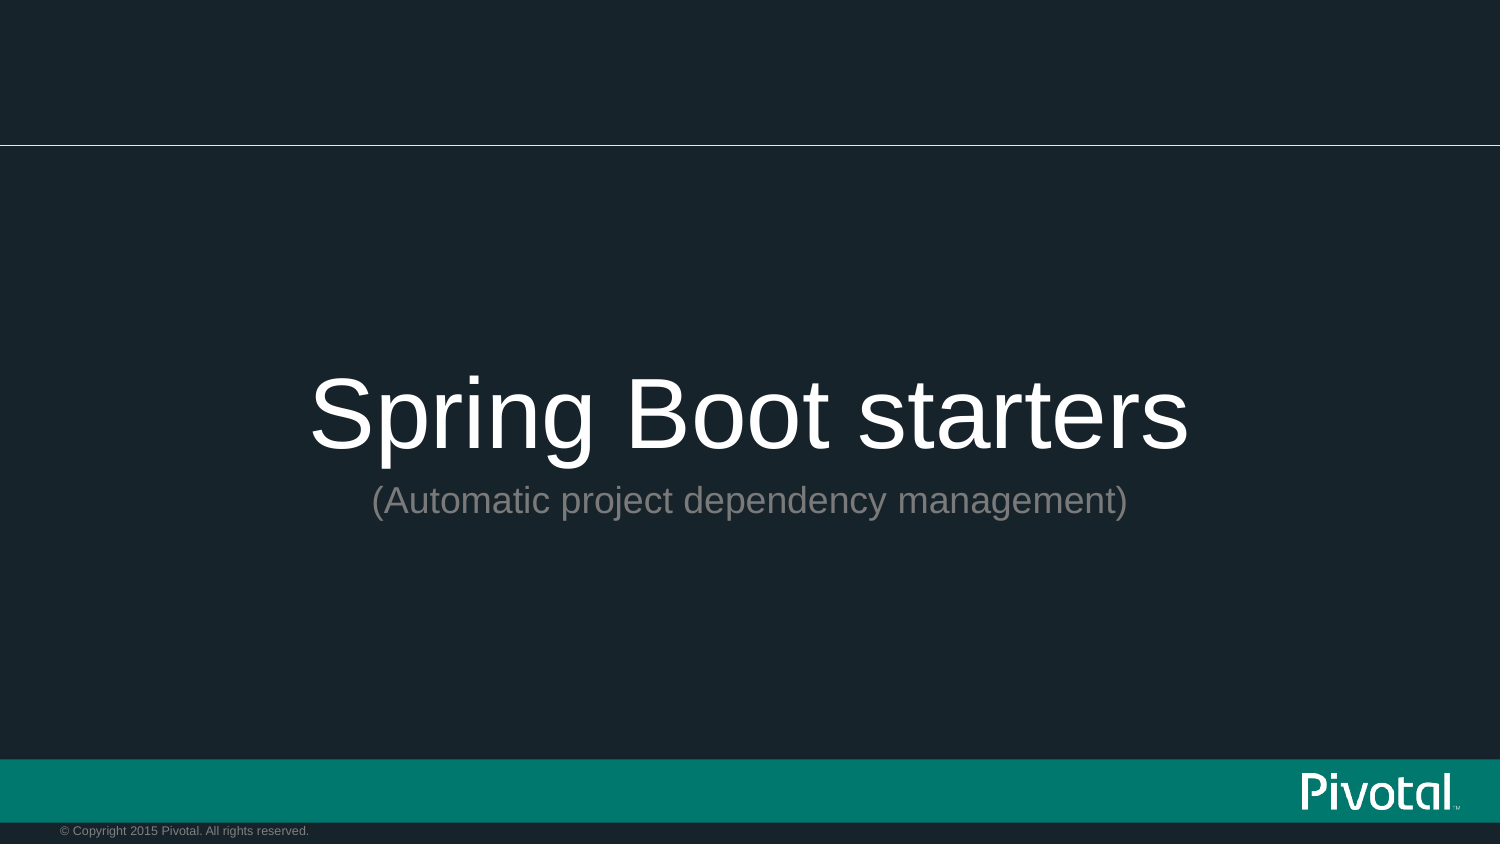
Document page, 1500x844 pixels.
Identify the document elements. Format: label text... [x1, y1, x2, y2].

list Spring Boot starters (Automatic project dependency management) [75, 181, 1425, 688]
picture [1302, 773, 1460, 810]
